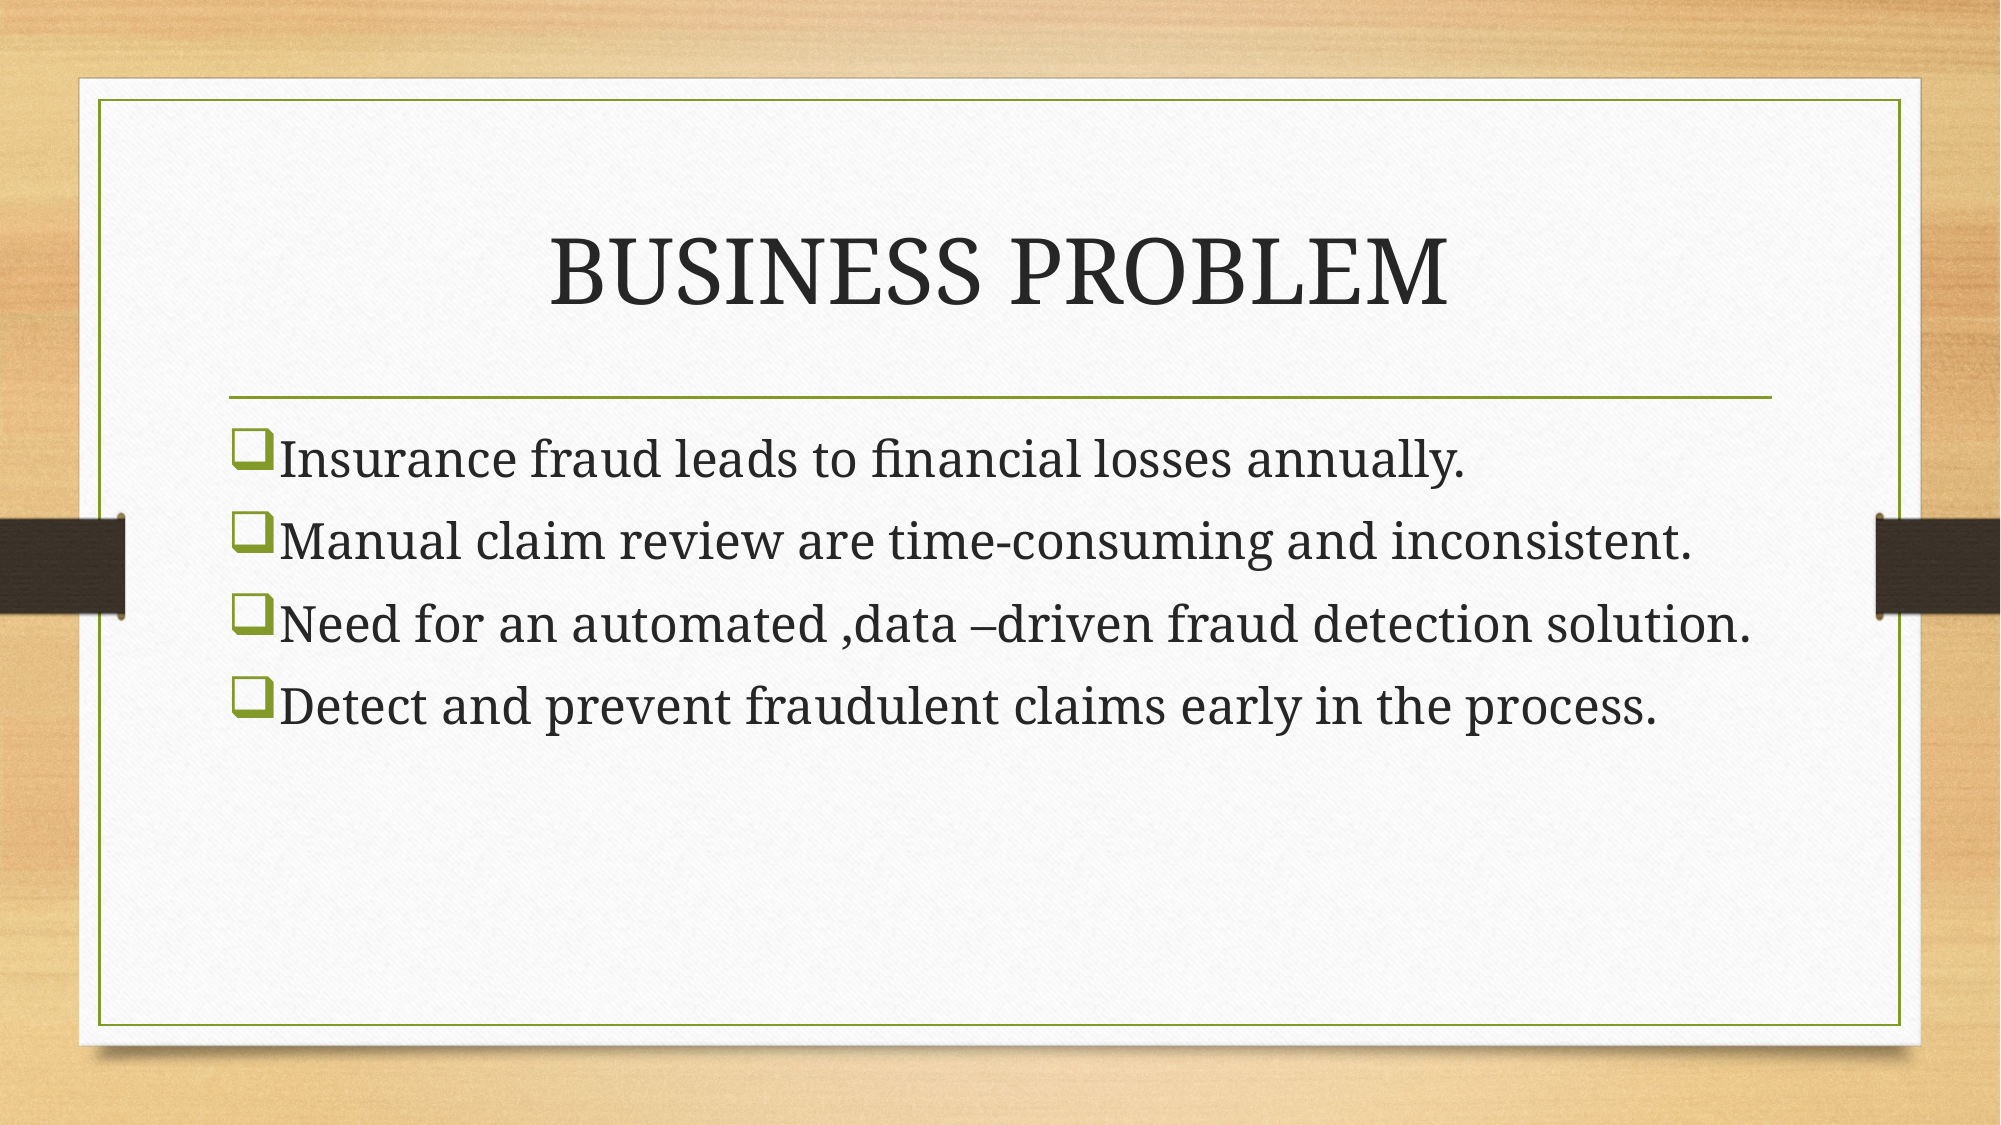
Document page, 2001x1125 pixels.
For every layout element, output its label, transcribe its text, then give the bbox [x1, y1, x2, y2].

title BUSINESS PROBLEM [212, 161, 1788, 375]
picture [0, 0, 2001, 1125]
list Insurance fraud leads to financial losses annually. Manual claim review are time-consuming and inconsistent. Need for an automated ,data –driven fraud detection solution. Detect and prevent fraudulent claims early in the process. [212, 419, 1788, 964]
